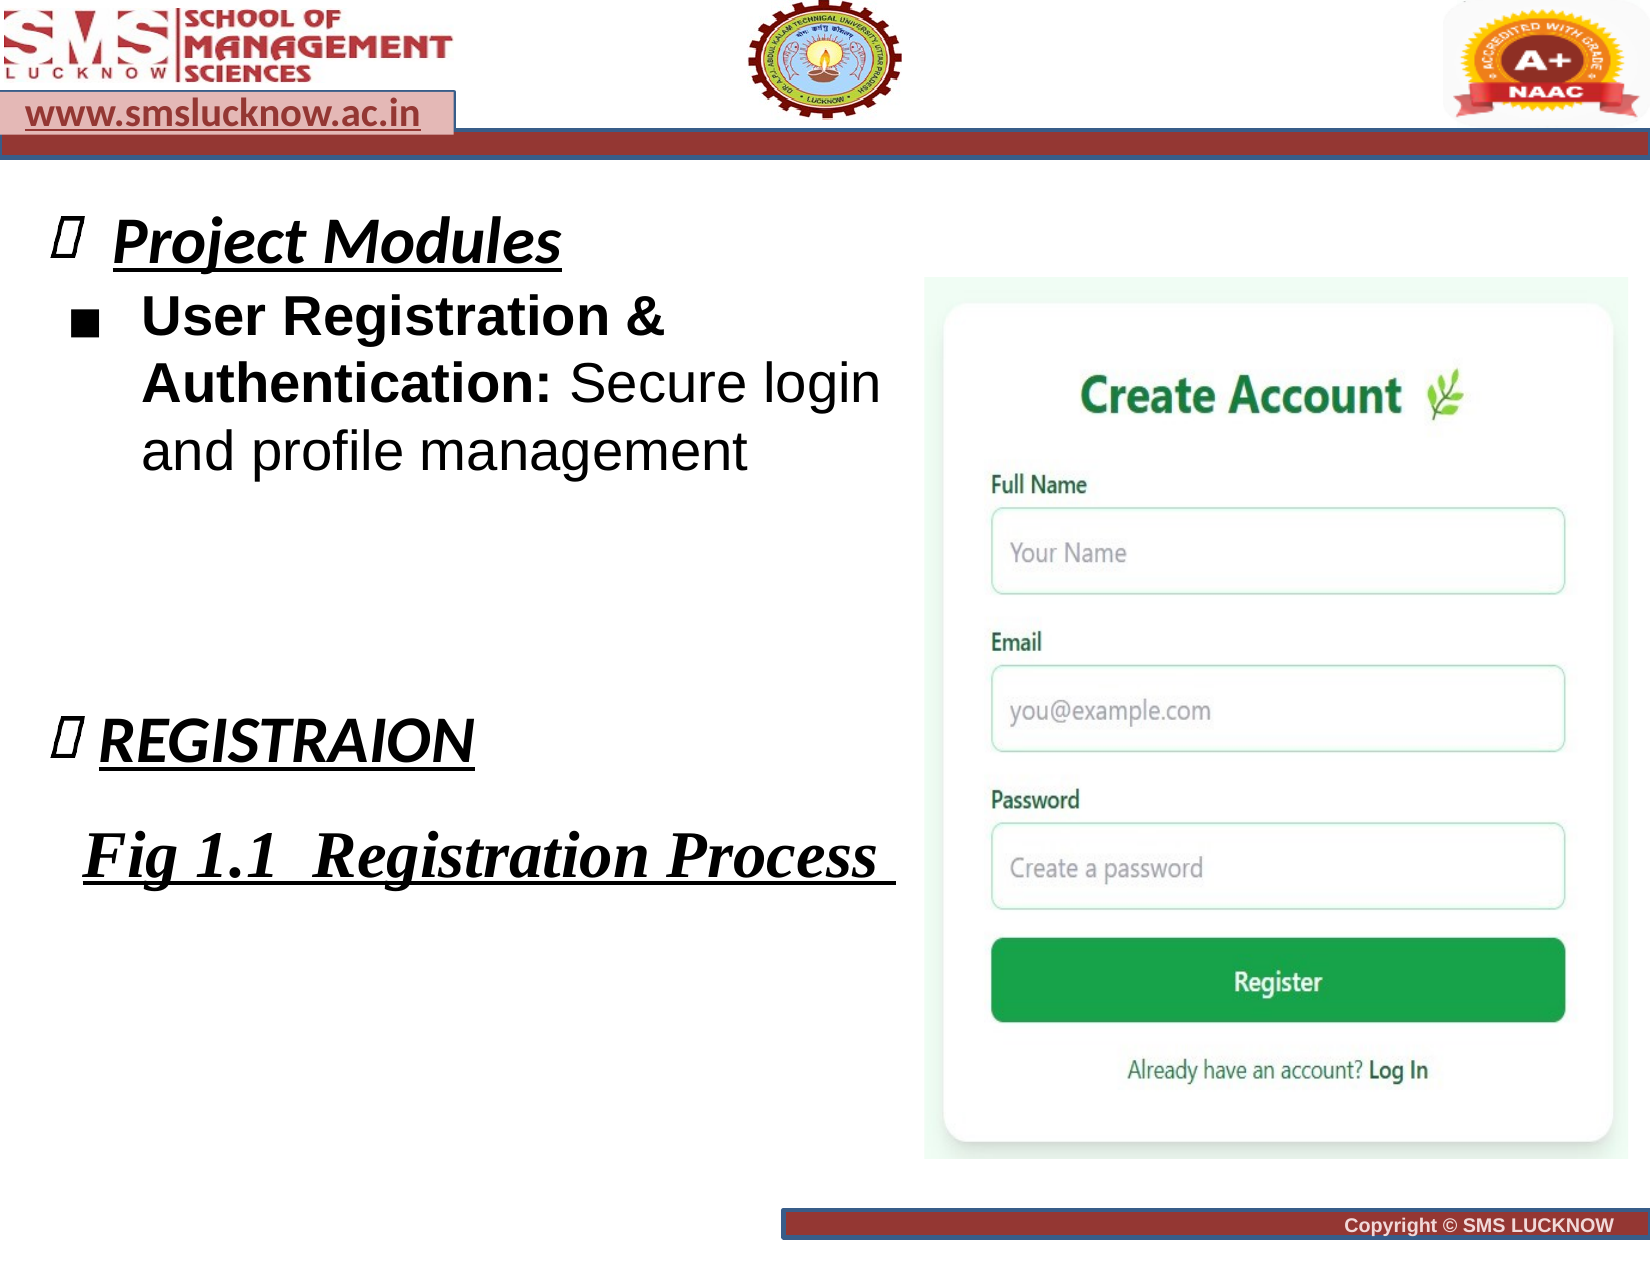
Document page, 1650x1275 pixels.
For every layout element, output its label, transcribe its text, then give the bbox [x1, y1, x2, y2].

picture [49, 216, 85, 258]
picture [49, 716, 85, 758]
text_box Fig 1.1 Registration Process [67, 803, 918, 898]
picture [924, 277, 1629, 1159]
text_box User Registration & Authentication: Secure login and profile management [66, 276, 883, 617]
footer Copyright © SMS LUCKNOW [1342, 1211, 1629, 1275]
text_box REGISTRAION [83, 688, 644, 784]
picture [747, 0, 902, 121]
text_box www.smslucknow.ac.in [0, 91, 454, 135]
picture [4, 8, 454, 83]
title Project Modules [110, 194, 987, 410]
picture [1443, 0, 1650, 128]
